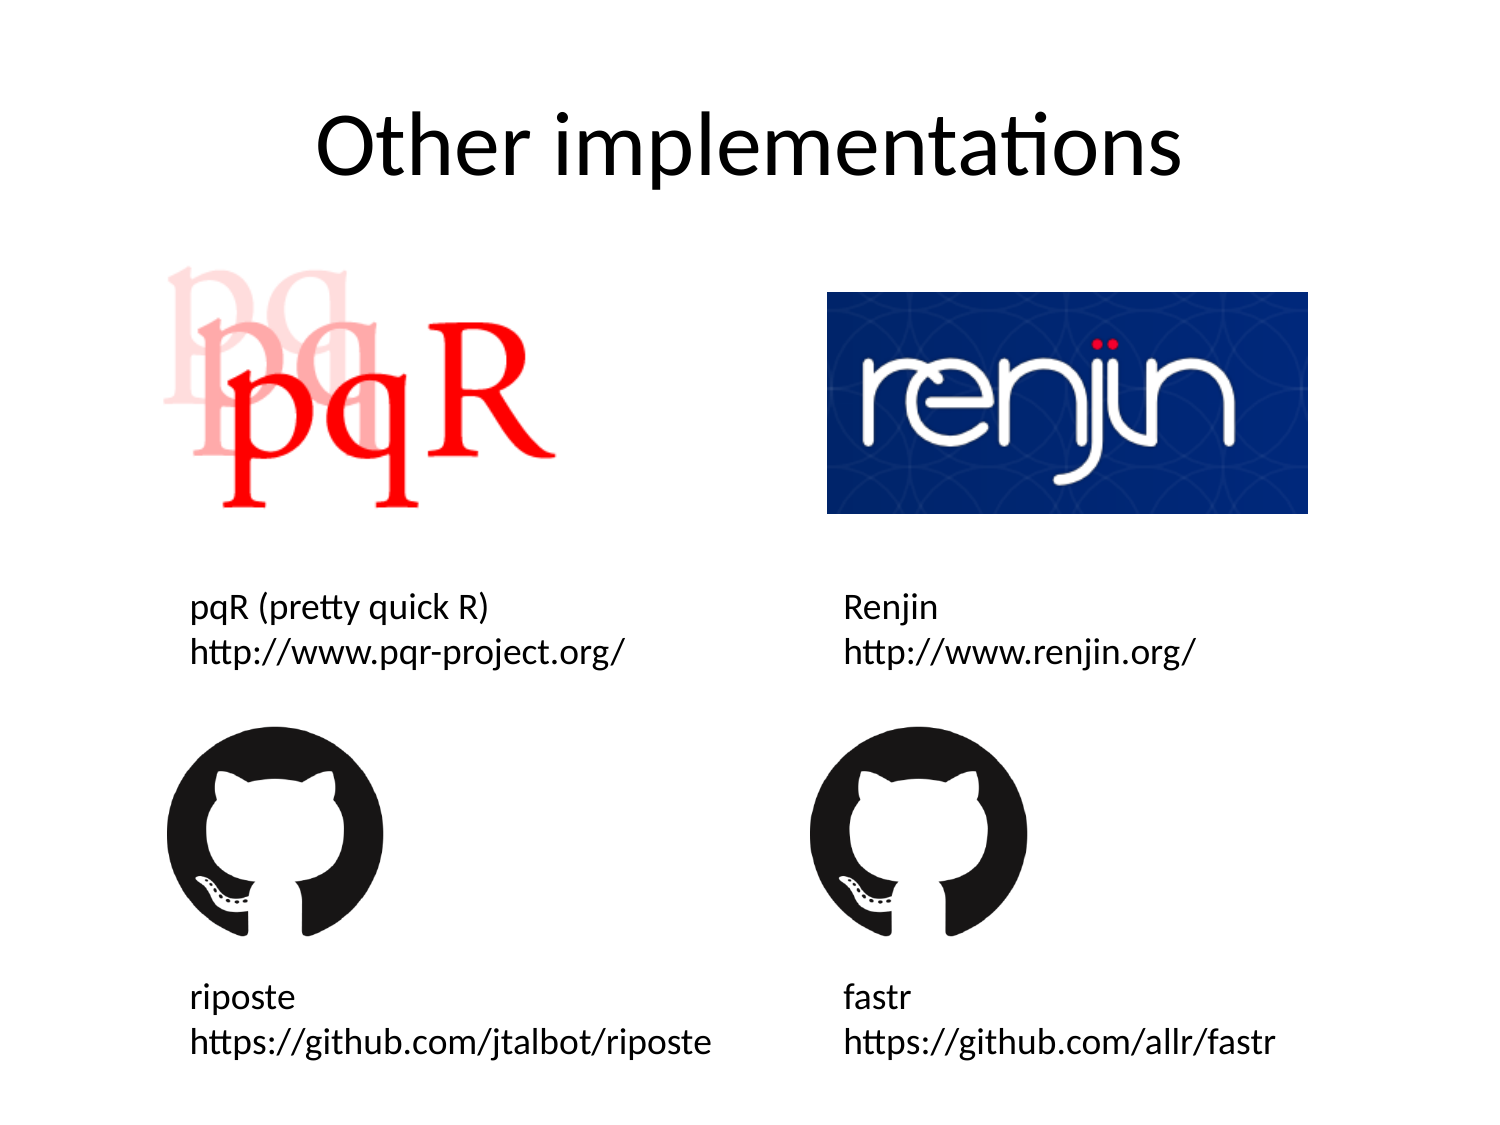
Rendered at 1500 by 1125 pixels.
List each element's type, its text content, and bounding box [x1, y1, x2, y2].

picture [162, 249, 563, 515]
text_box riposte https://github.com/jtalbot/riposte [174, 964, 775, 1070]
title Other implementations [75, 45, 1425, 233]
picture [130, 687, 419, 976]
picture [774, 687, 1063, 976]
picture [827, 291, 1308, 515]
text_box Renjin http://www.renjin.org/ [828, 574, 1291, 680]
text_box pqR (pretty quick R) http://www.pqr-project.org/ [174, 574, 698, 680]
text_box fastr https://github.com/allr/fastr [828, 964, 1325, 1070]
